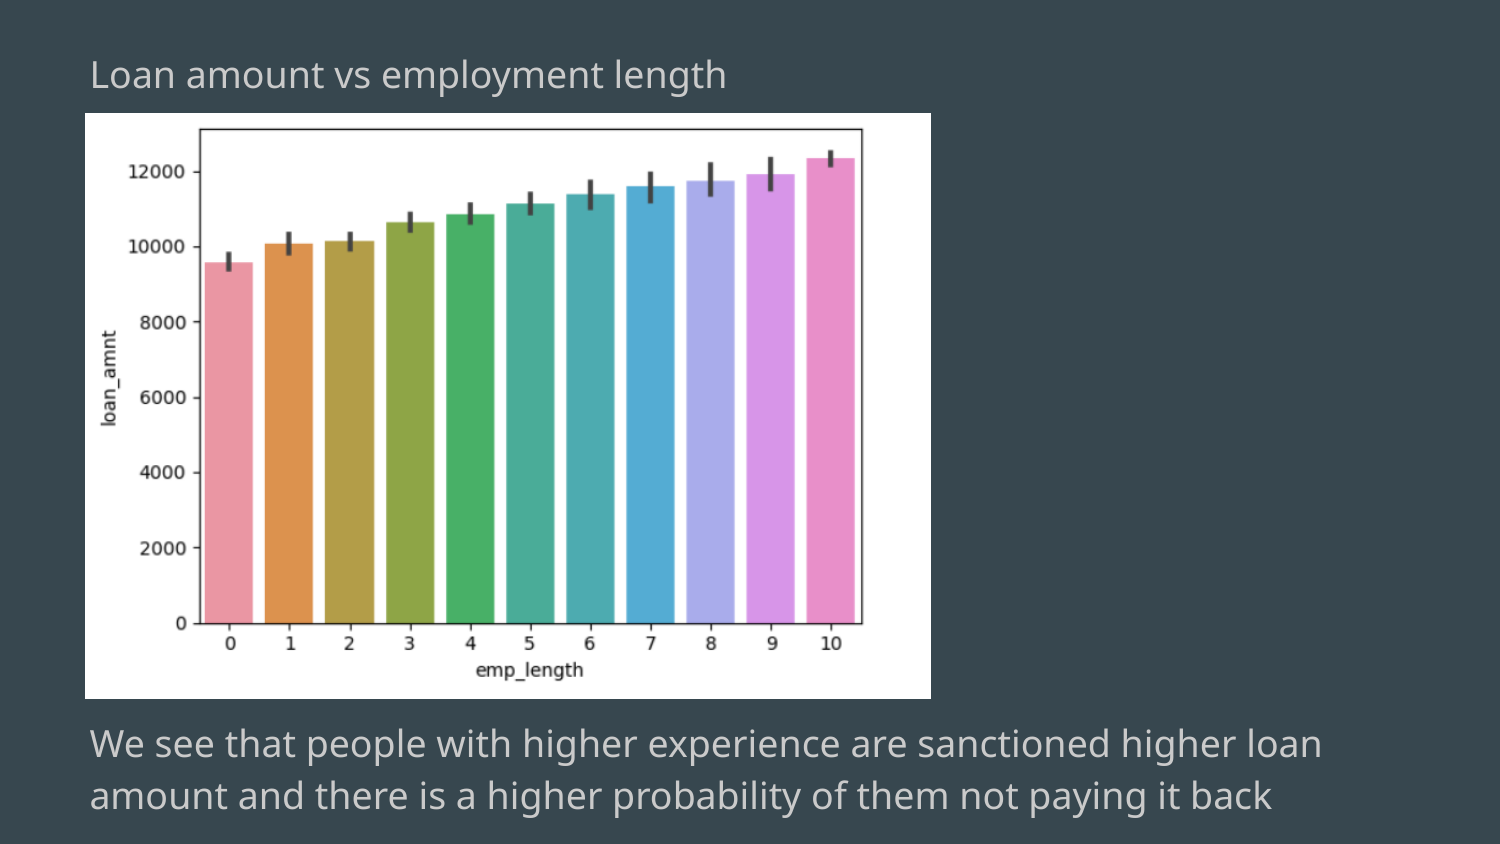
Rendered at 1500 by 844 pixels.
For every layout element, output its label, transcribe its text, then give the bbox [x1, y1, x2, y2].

picture [85, 112, 931, 699]
list Loan amount vs employment length [74, 29, 1473, 239]
list We see that people with higher experience are sanctioned higher loan amount and there is a higher probability of them not paying it back [74, 698, 1473, 844]
